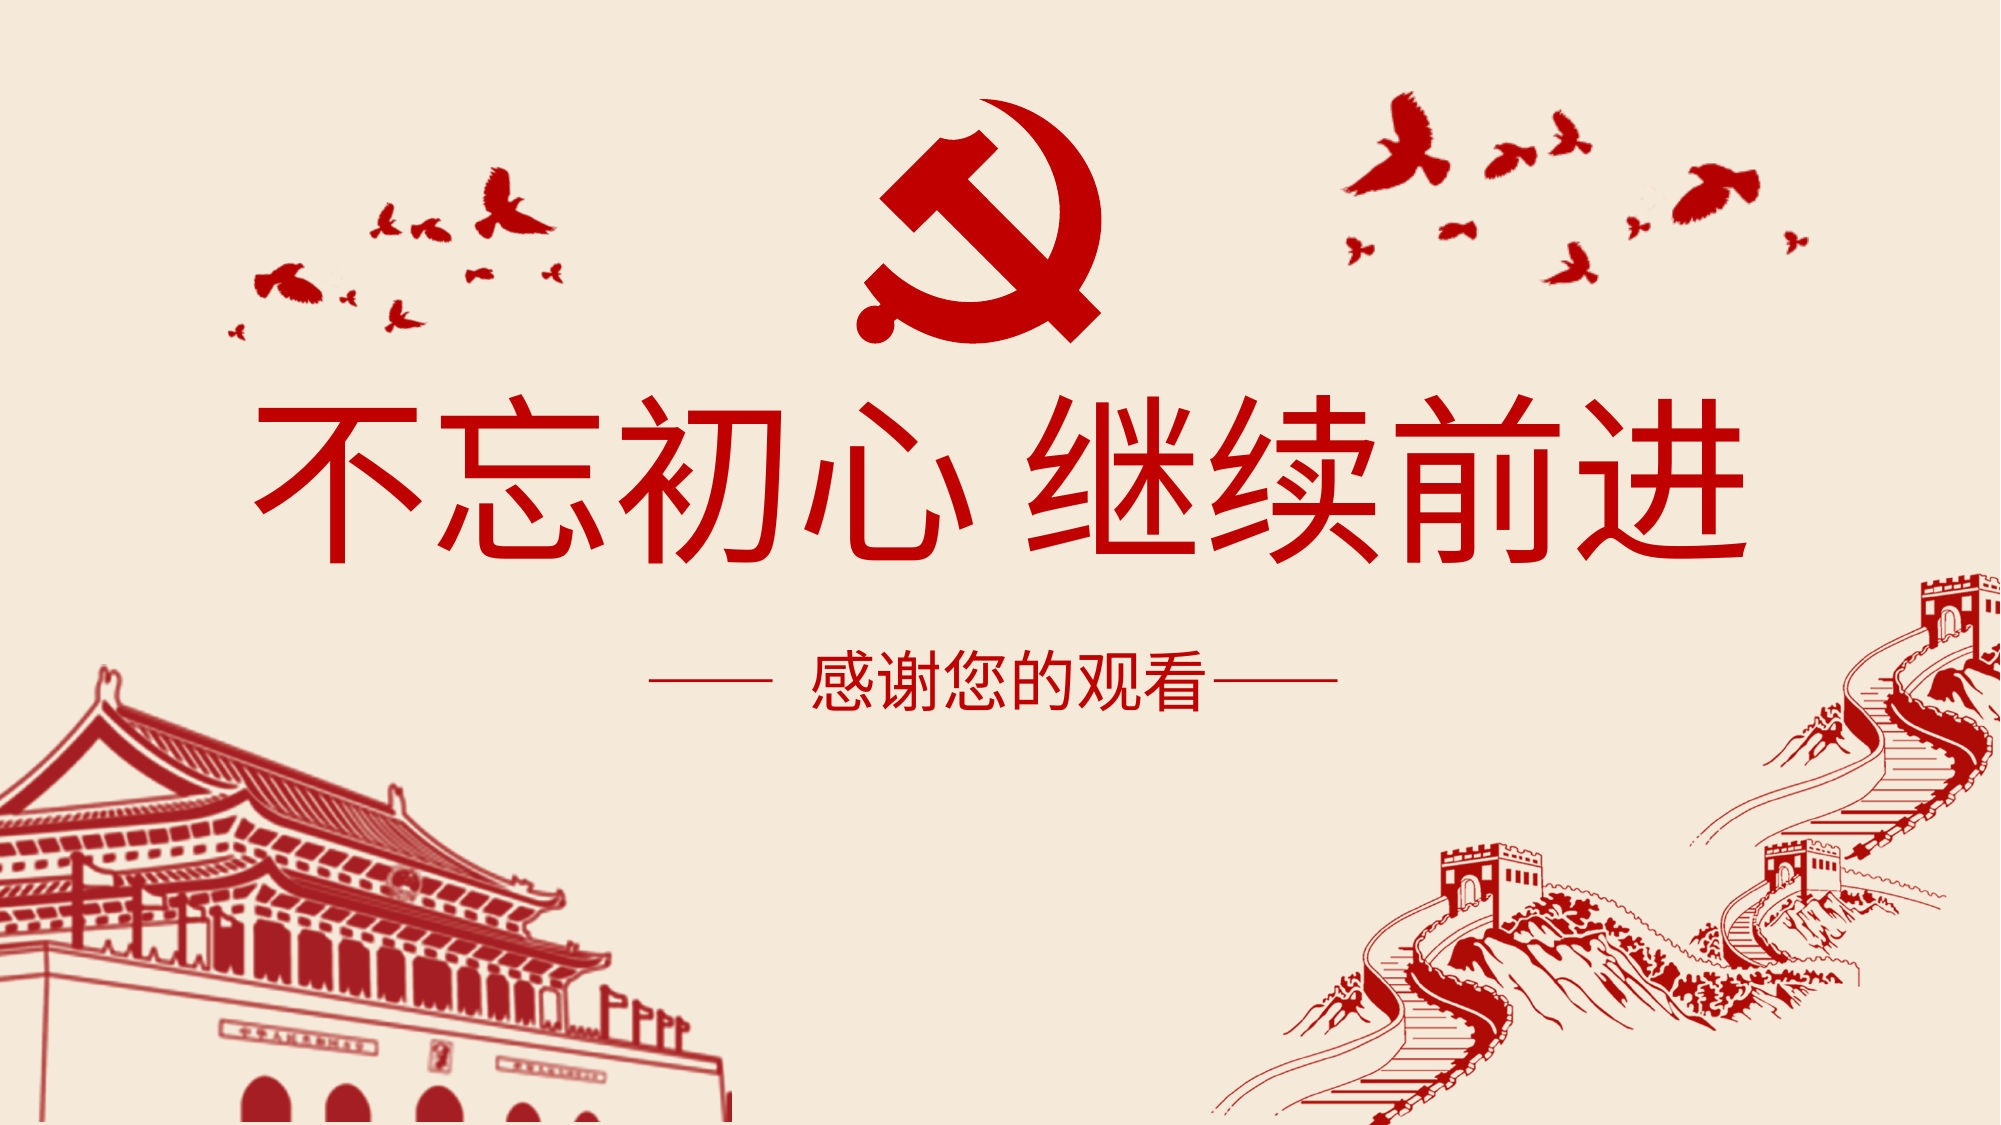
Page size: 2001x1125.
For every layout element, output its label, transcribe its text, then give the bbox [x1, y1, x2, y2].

picture [1148, 450, 2000, 1125]
picture [1339, 90, 1809, 286]
text_box —— 感谢您的观看—— [629, 632, 1148, 727]
picture [0, 664, 732, 1122]
picture [206, 156, 572, 365]
text_box 不忘初心 继续前进 [231, 359, 1769, 594]
text_box [856, 99, 1102, 344]
